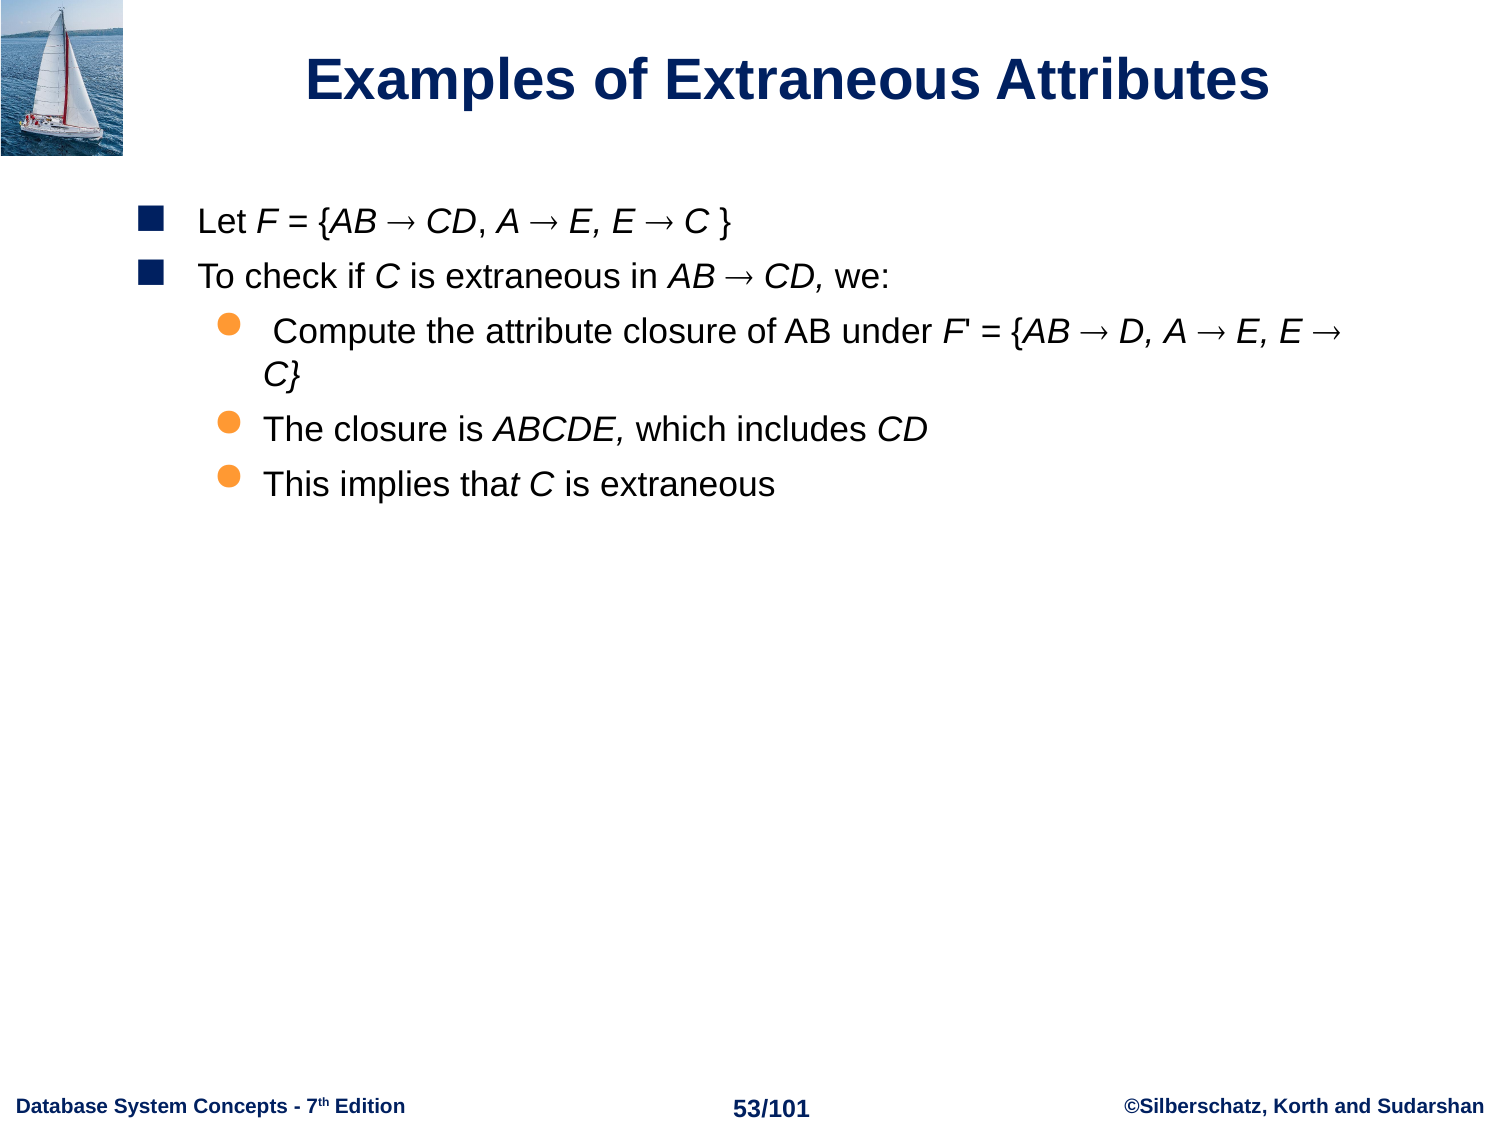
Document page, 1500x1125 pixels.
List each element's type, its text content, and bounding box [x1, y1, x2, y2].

title Examples of Extraneous Attributes [125, 18, 1452, 120]
list Let F = {AB  CD, A  E, E  C } To check if C is extraneous in AB  CD, we: Compute the attribute closure of AB under F' = {AB  D, A  E, E  C} The closure is ABCDE, which includes CD This implies that C is extraneous [126, 190, 1391, 563]
picture [0, 0, 123, 156]
